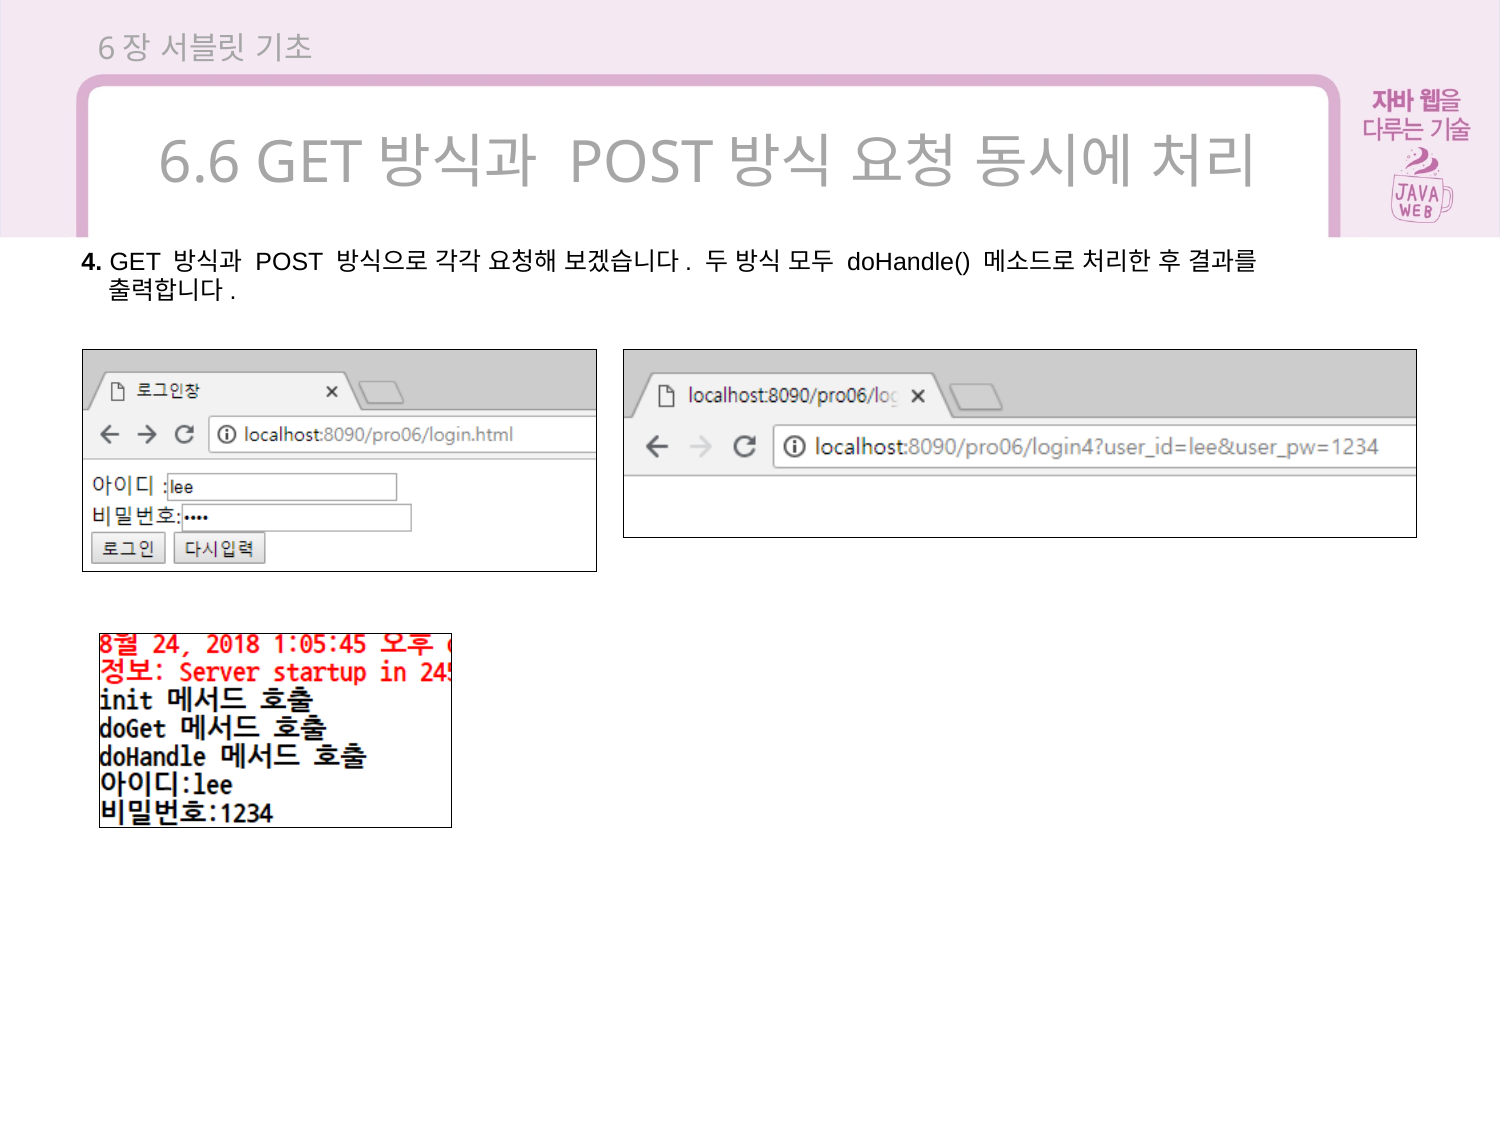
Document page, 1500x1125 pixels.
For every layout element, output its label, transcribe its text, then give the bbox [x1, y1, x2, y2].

picture [0, 0, 1500, 1125]
text_box 6장 서블릿 기초 [82, 0, 1133, 74]
text_box 4. GET 방식과 POST 방식으로 각각 요청해 보겠습니다. 두 방식 모두 doHandle() 메소드로 처리한 후 결과를 출력합니다. [66, 237, 1352, 313]
text_box 6.6 GET방식과 POST방식 요청 동시에 처리 [82, 117, 1334, 202]
